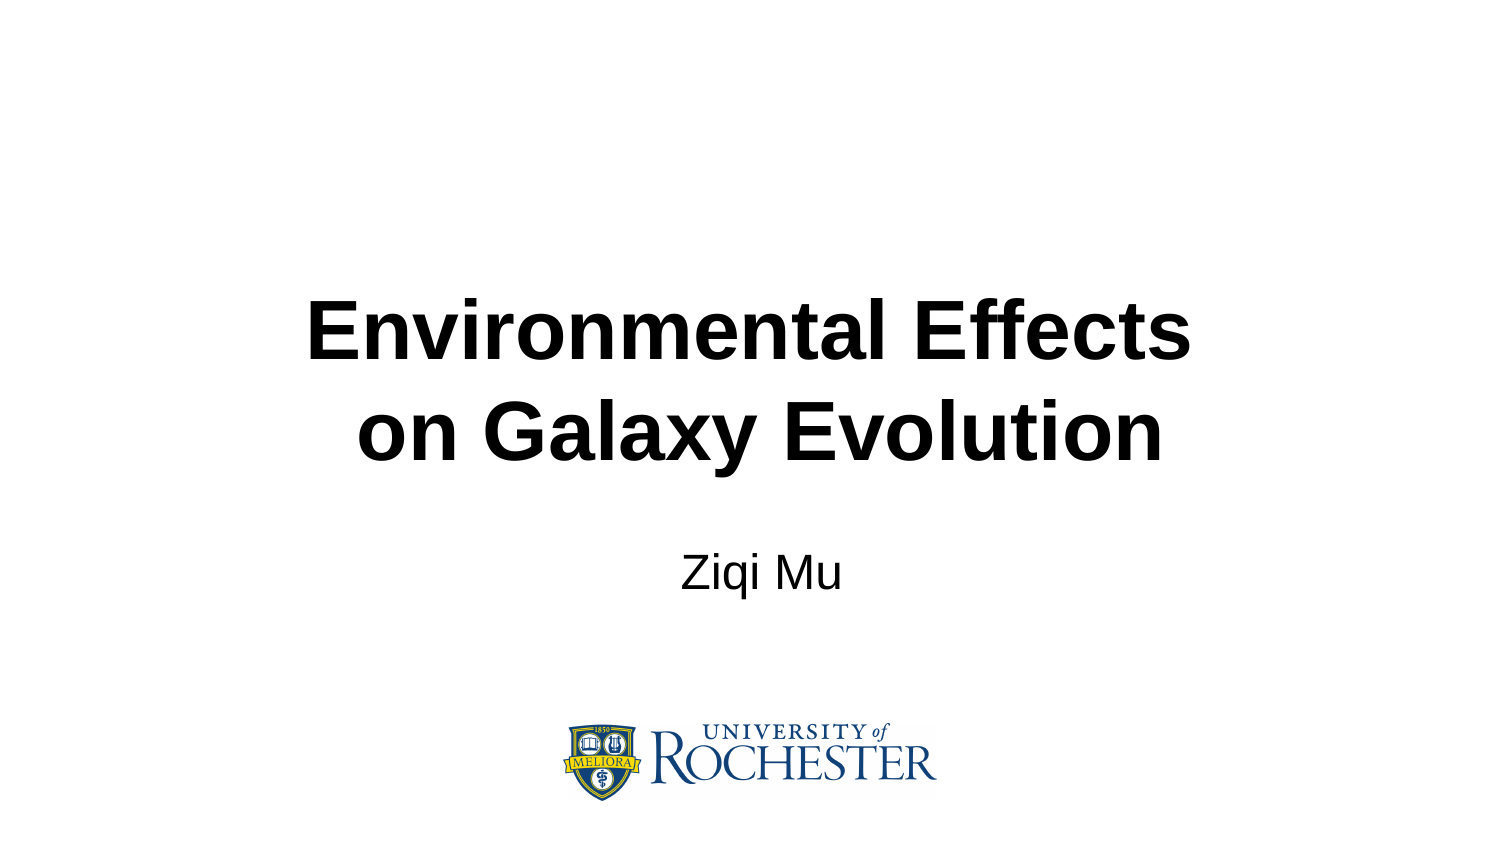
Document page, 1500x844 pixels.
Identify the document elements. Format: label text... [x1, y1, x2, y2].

picture [563, 723, 937, 802]
subtitle Ziqi Mu [393, 525, 1130, 646]
title Environmental Effects on Galaxy Evolution [51, 229, 1473, 561]
